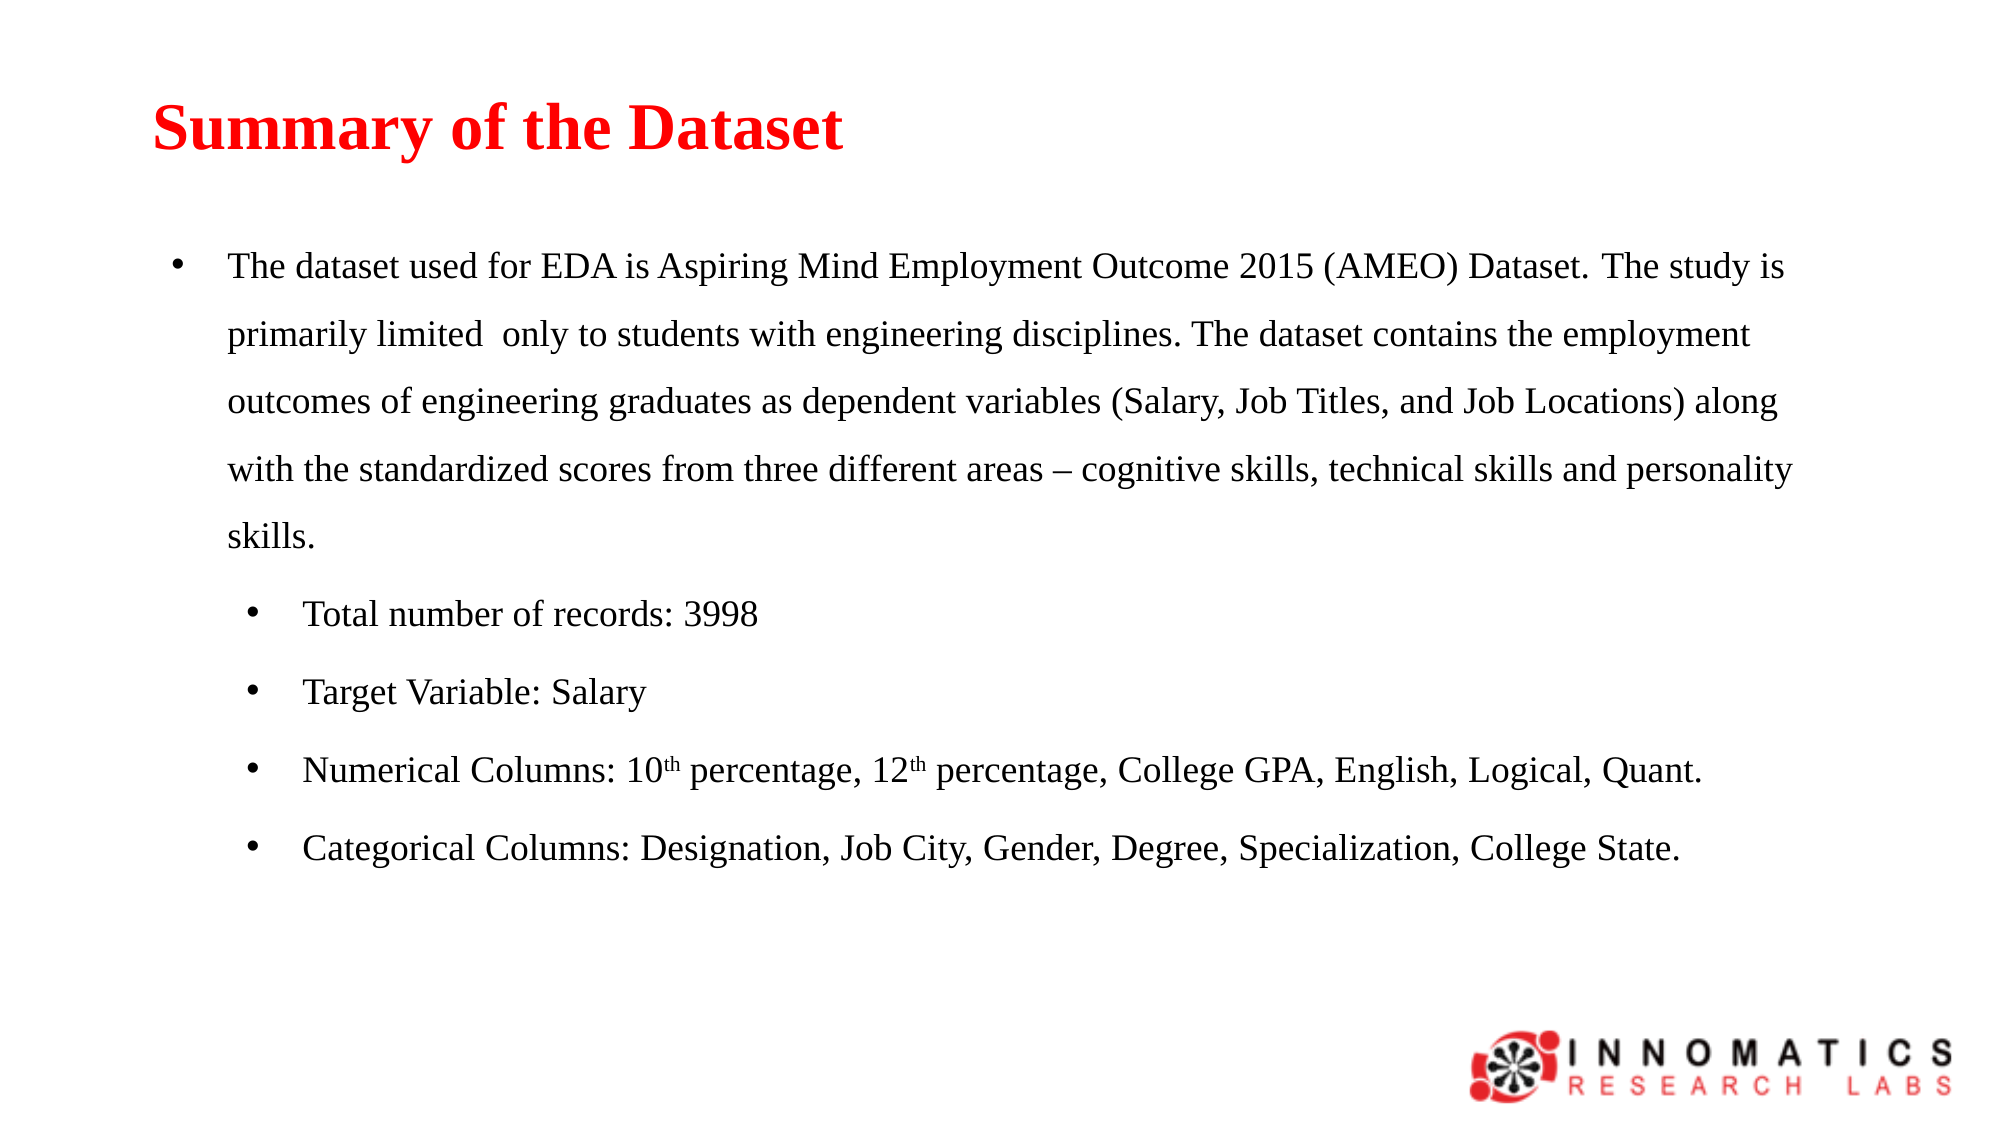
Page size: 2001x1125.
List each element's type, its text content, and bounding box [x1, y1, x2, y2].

picture [1445, 1014, 1975, 1125]
list The dataset used for EDA is Aspiring Mind Employment Outcome 2015 (AMEO) Dataset. The study is primarily limited only to students with engineering disciplines. The dataset contains the employment outcomes of engineering graduates as dependent variables (Salary, Job Titles, and Job Locations) along with the standardized scores from three different areas – cognitive skills, technical skills and personality skills. Total number of records: 3998 Target Variable: Salary Numerical Columns: 10th percentage, 12th percentage, College GPA, English, Logical, Quant. Categorical Columns: Designation, Job City, Gender, Degree, Specialization, College State. [137, 211, 1863, 1014]
title Summary of the Dataset [137, 59, 1863, 196]
